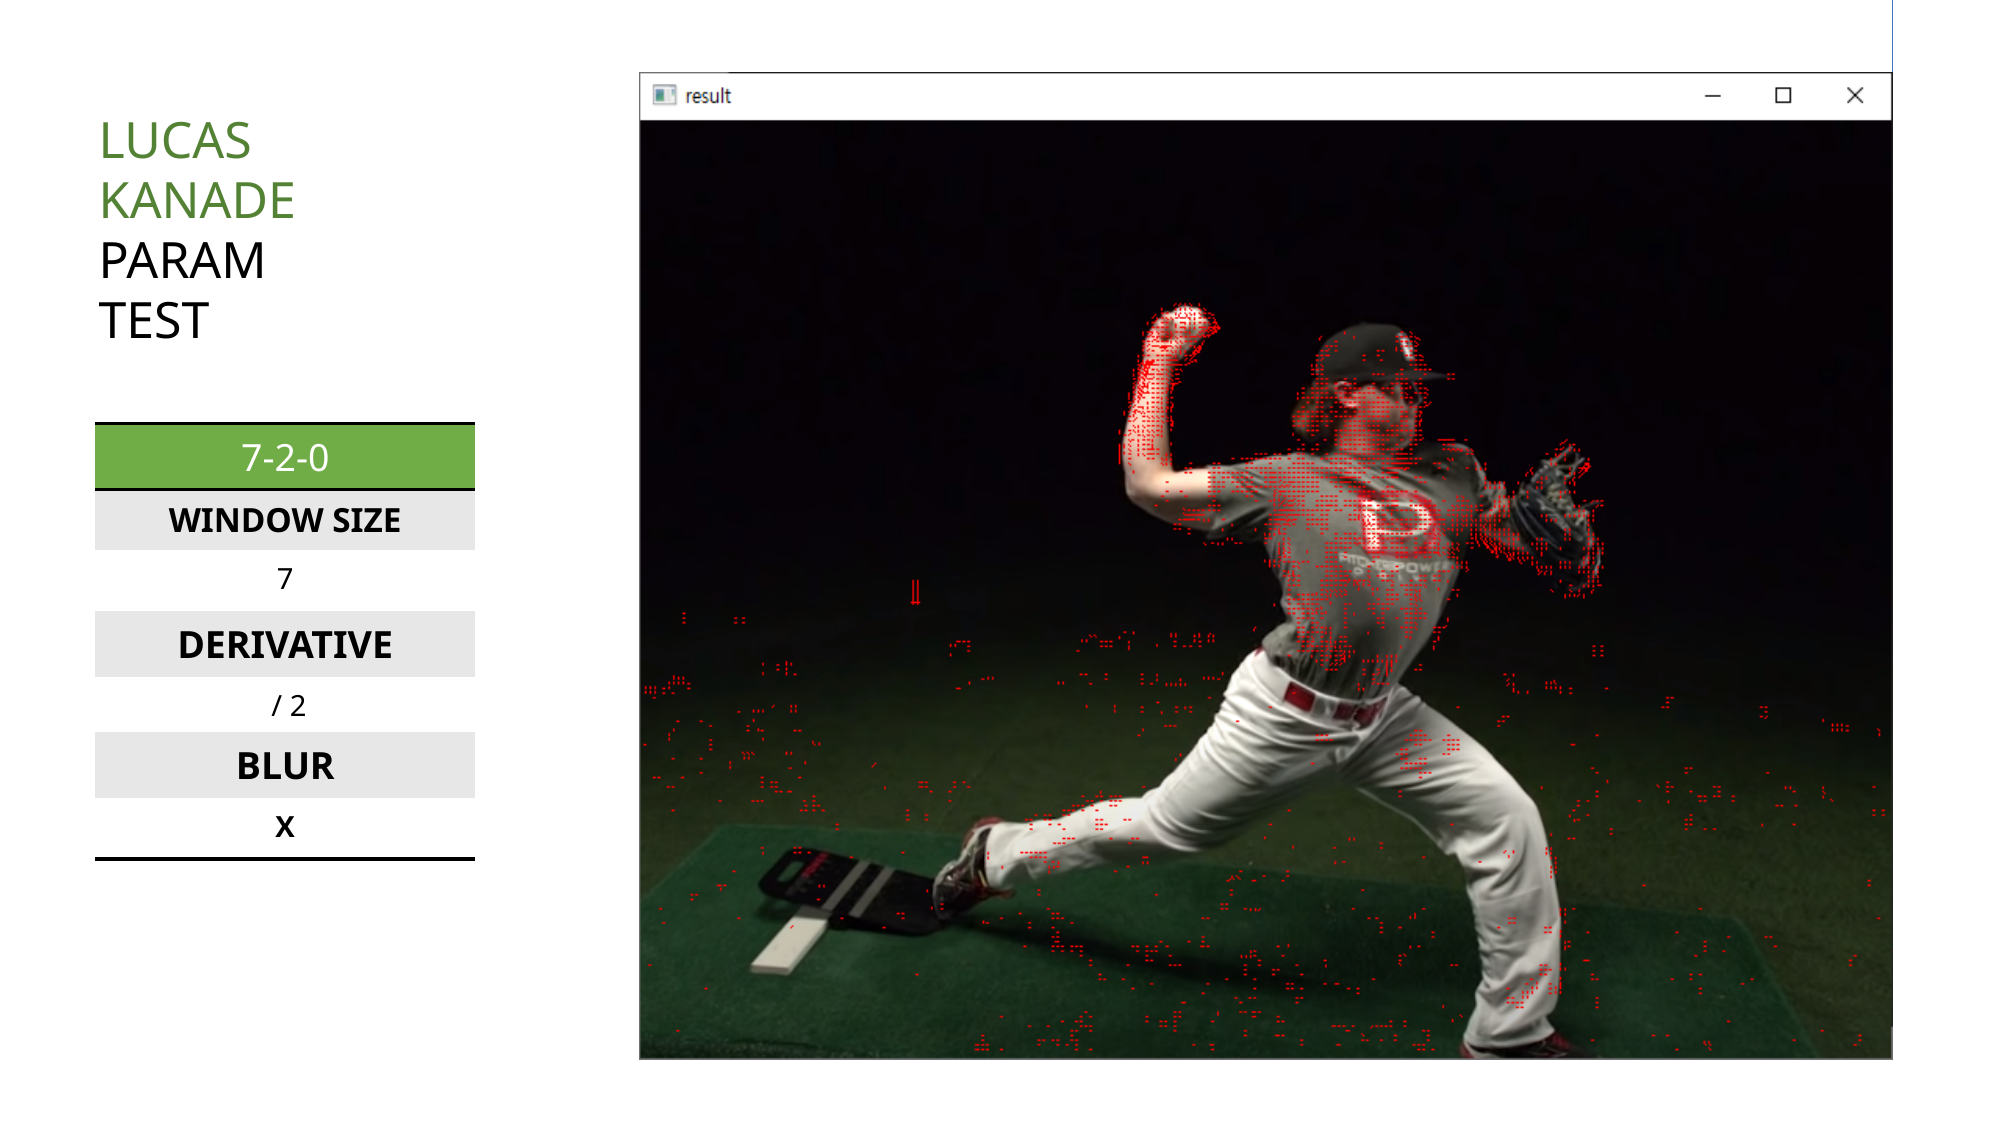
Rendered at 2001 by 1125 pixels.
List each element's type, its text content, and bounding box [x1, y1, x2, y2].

text_box LUCAS KANADE PARAM TEST [83, 101, 311, 356]
picture [639, 72, 1893, 1060]
